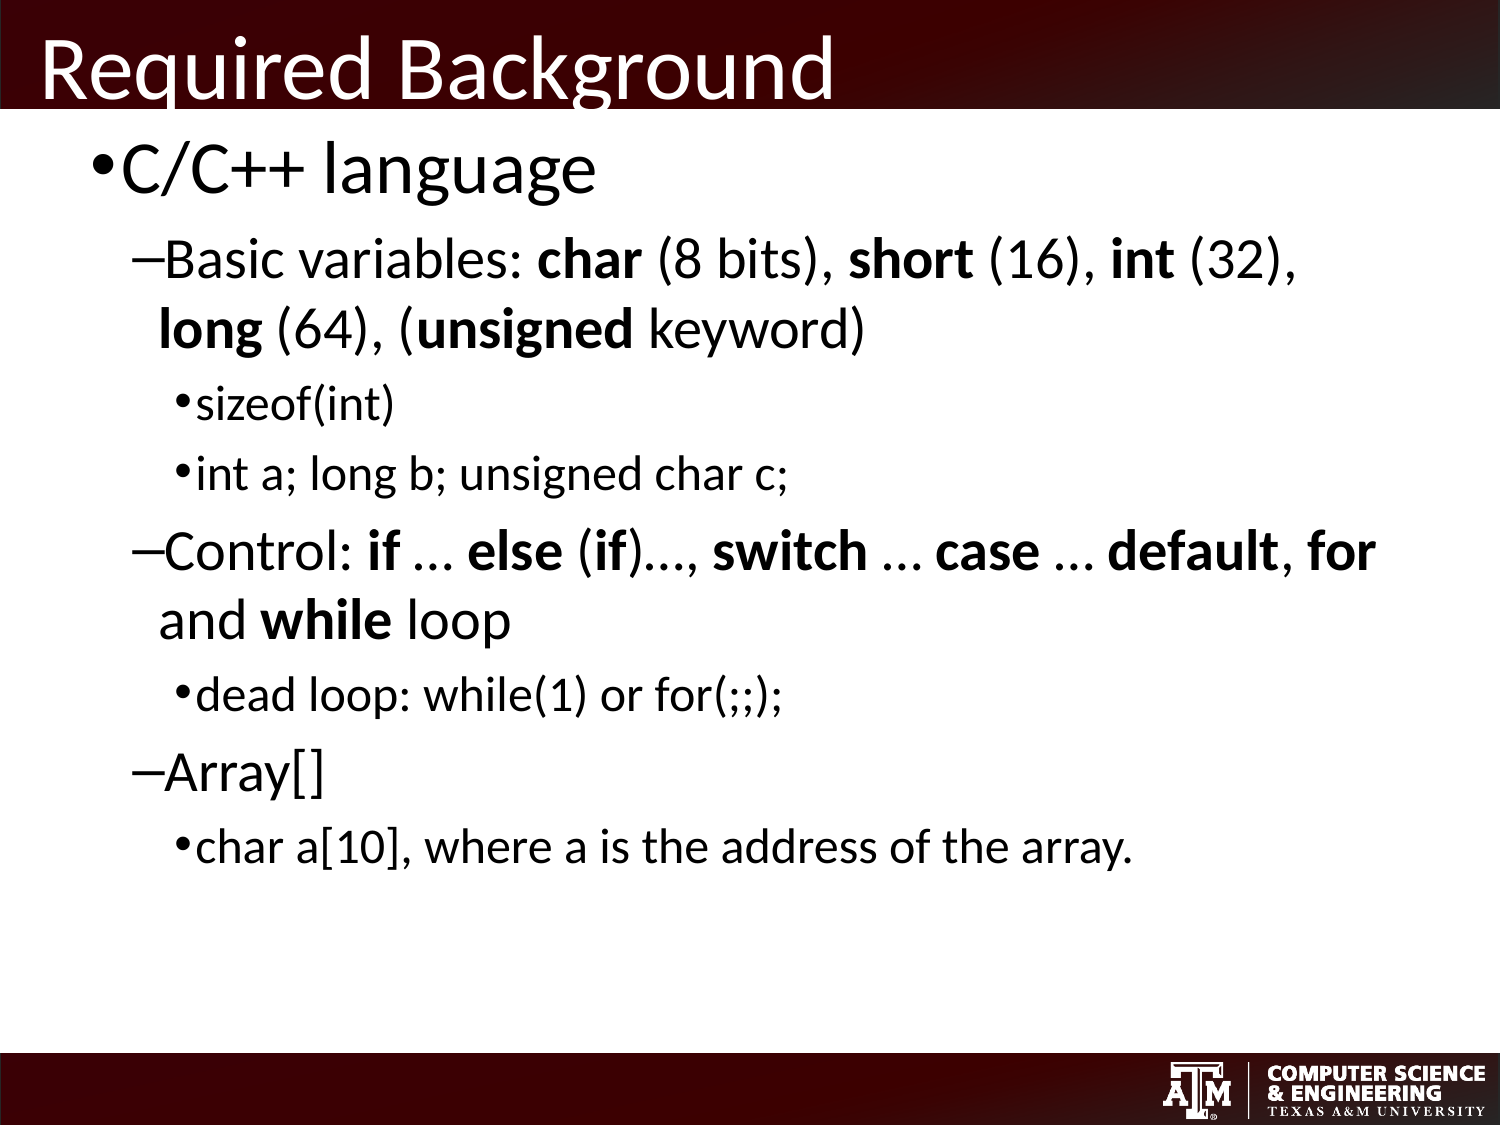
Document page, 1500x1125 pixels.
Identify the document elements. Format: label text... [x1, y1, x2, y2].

title Required Background [24, 2, 1467, 124]
list C/C++ language Basic variables: char (8 bits), short (16), int (32), long (64), (unsigned keyword) sizeof(int) int a; long b; unsigned char c; Control: if … else (if)…, switch … case … default, for and while loop dead loop: while(1) or for(;;); Array[] char a[10], where a is the address of the array. [75, 124, 1425, 988]
picture [0, 1053, 1500, 1125]
picture [0, 0, 1500, 109]
